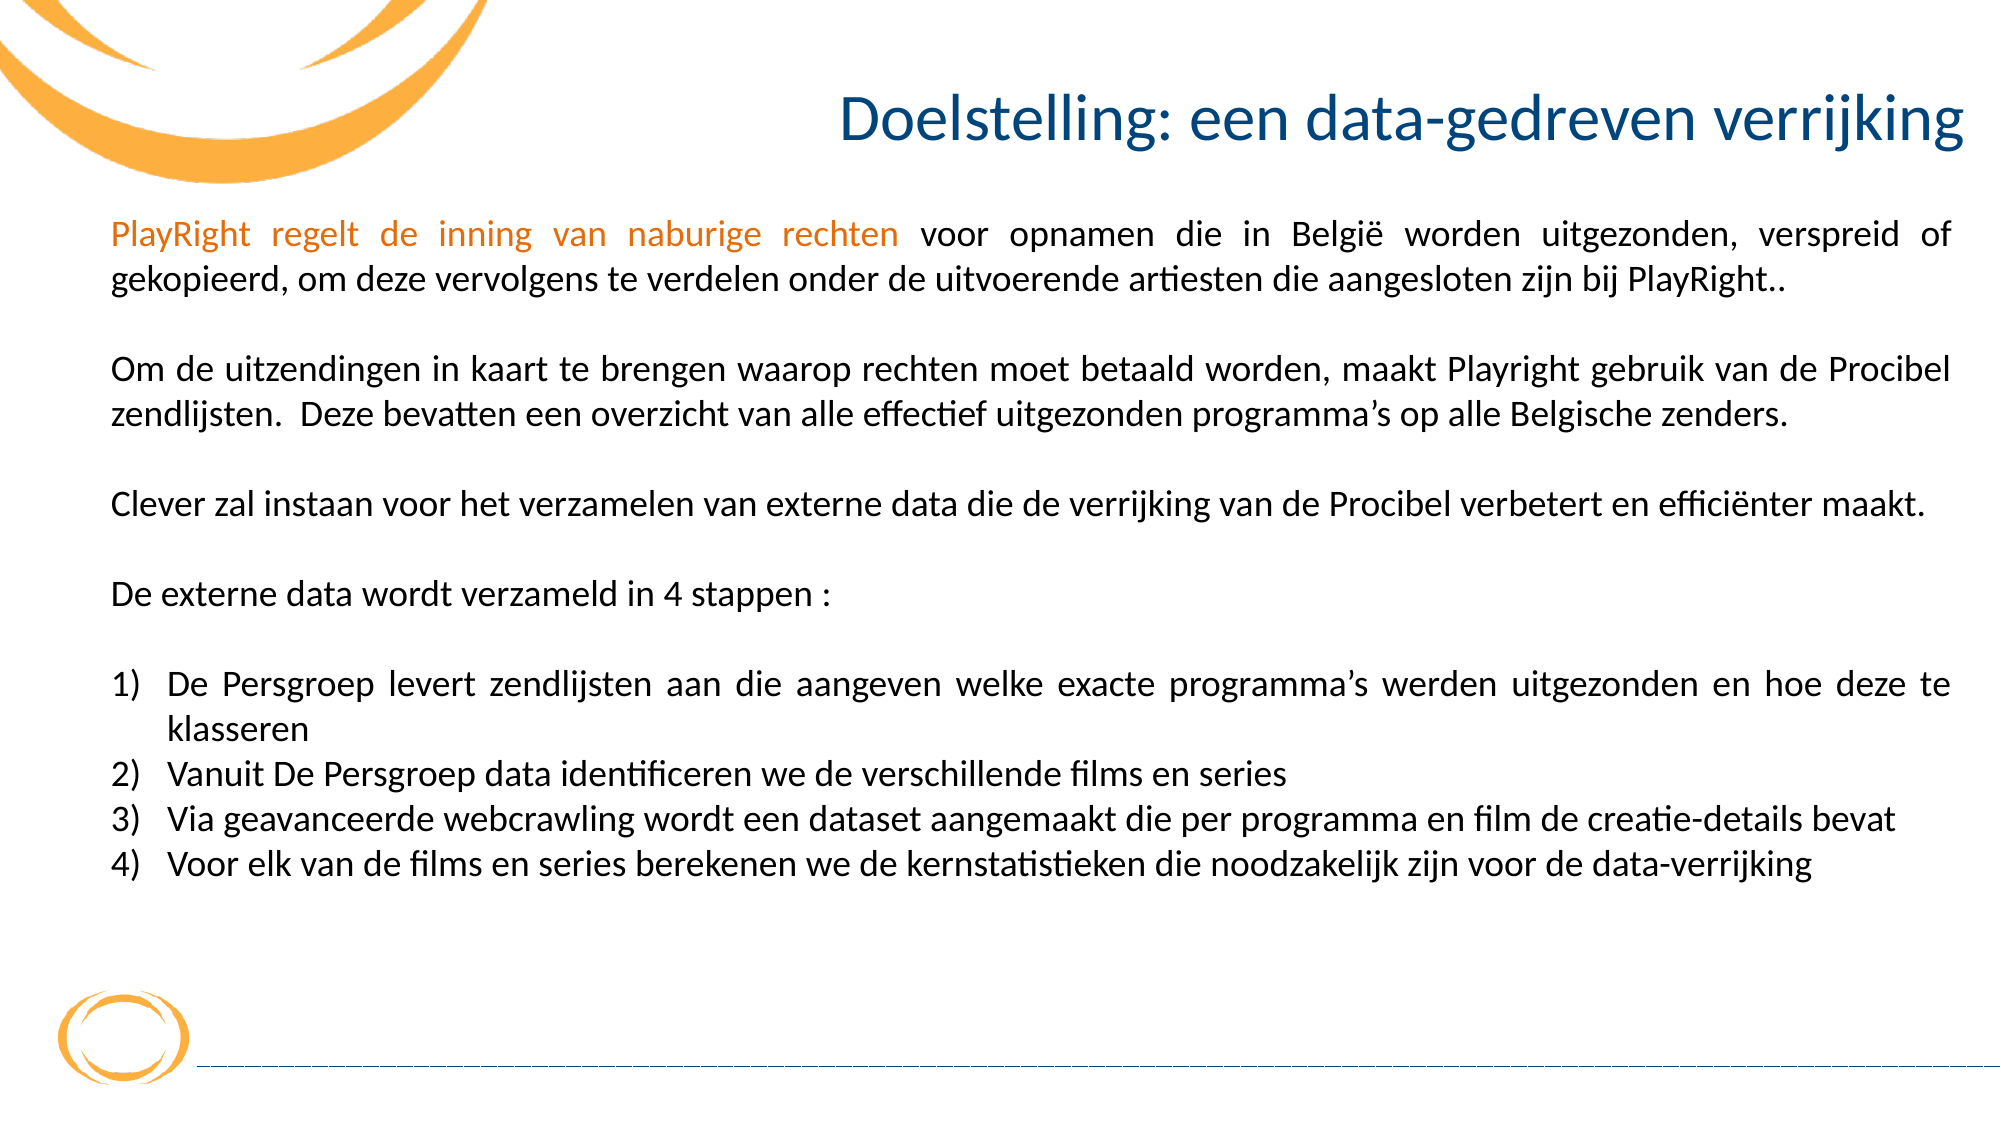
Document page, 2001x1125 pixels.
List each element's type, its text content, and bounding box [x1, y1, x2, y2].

text_box PlayRight regelt de inning van naburige rechten voor opnamen die in België worden uitgezonden, verspreid of gekopieerd, om deze vervolgens te verdelen onder de uitvoerende artiesten die aangesloten zijn bij PlayRight.. Om de uitzendingen in kaart te brengen waarop rechten moet betaald worden, maakt Playright gebruik van de Procibel zendlijsten. Deze bevatten een overzicht van alle effectief uitgezonden programma’s op alle Belgische zenders. Clever zal instaan voor het verzamelen van externe data die de verrijking van de Procibel verbetert en efficiënter maakt. De externe data wordt verzameld in 4 stappen : De Persgroep levert zendlijsten aan die aangeven welke exacte programma’s werden uitgezonden en hoe deze te klasseren Vanuit De Persgroep data identificeren we de verschillende films en series Via geavanceerde webcrawling wordt een dataset aangemaakt die per programma en film de creatie-details bevat Voor elk van de films en series berekenen we de kernstatistieken die noodzakelijk zijn voor de data-verrijking [96, 201, 1968, 982]
picture [55, 987, 191, 1089]
title Doelstelling: een data-gedreven verrijking [181, 26, 1981, 201]
picture [0, 0, 536, 207]
